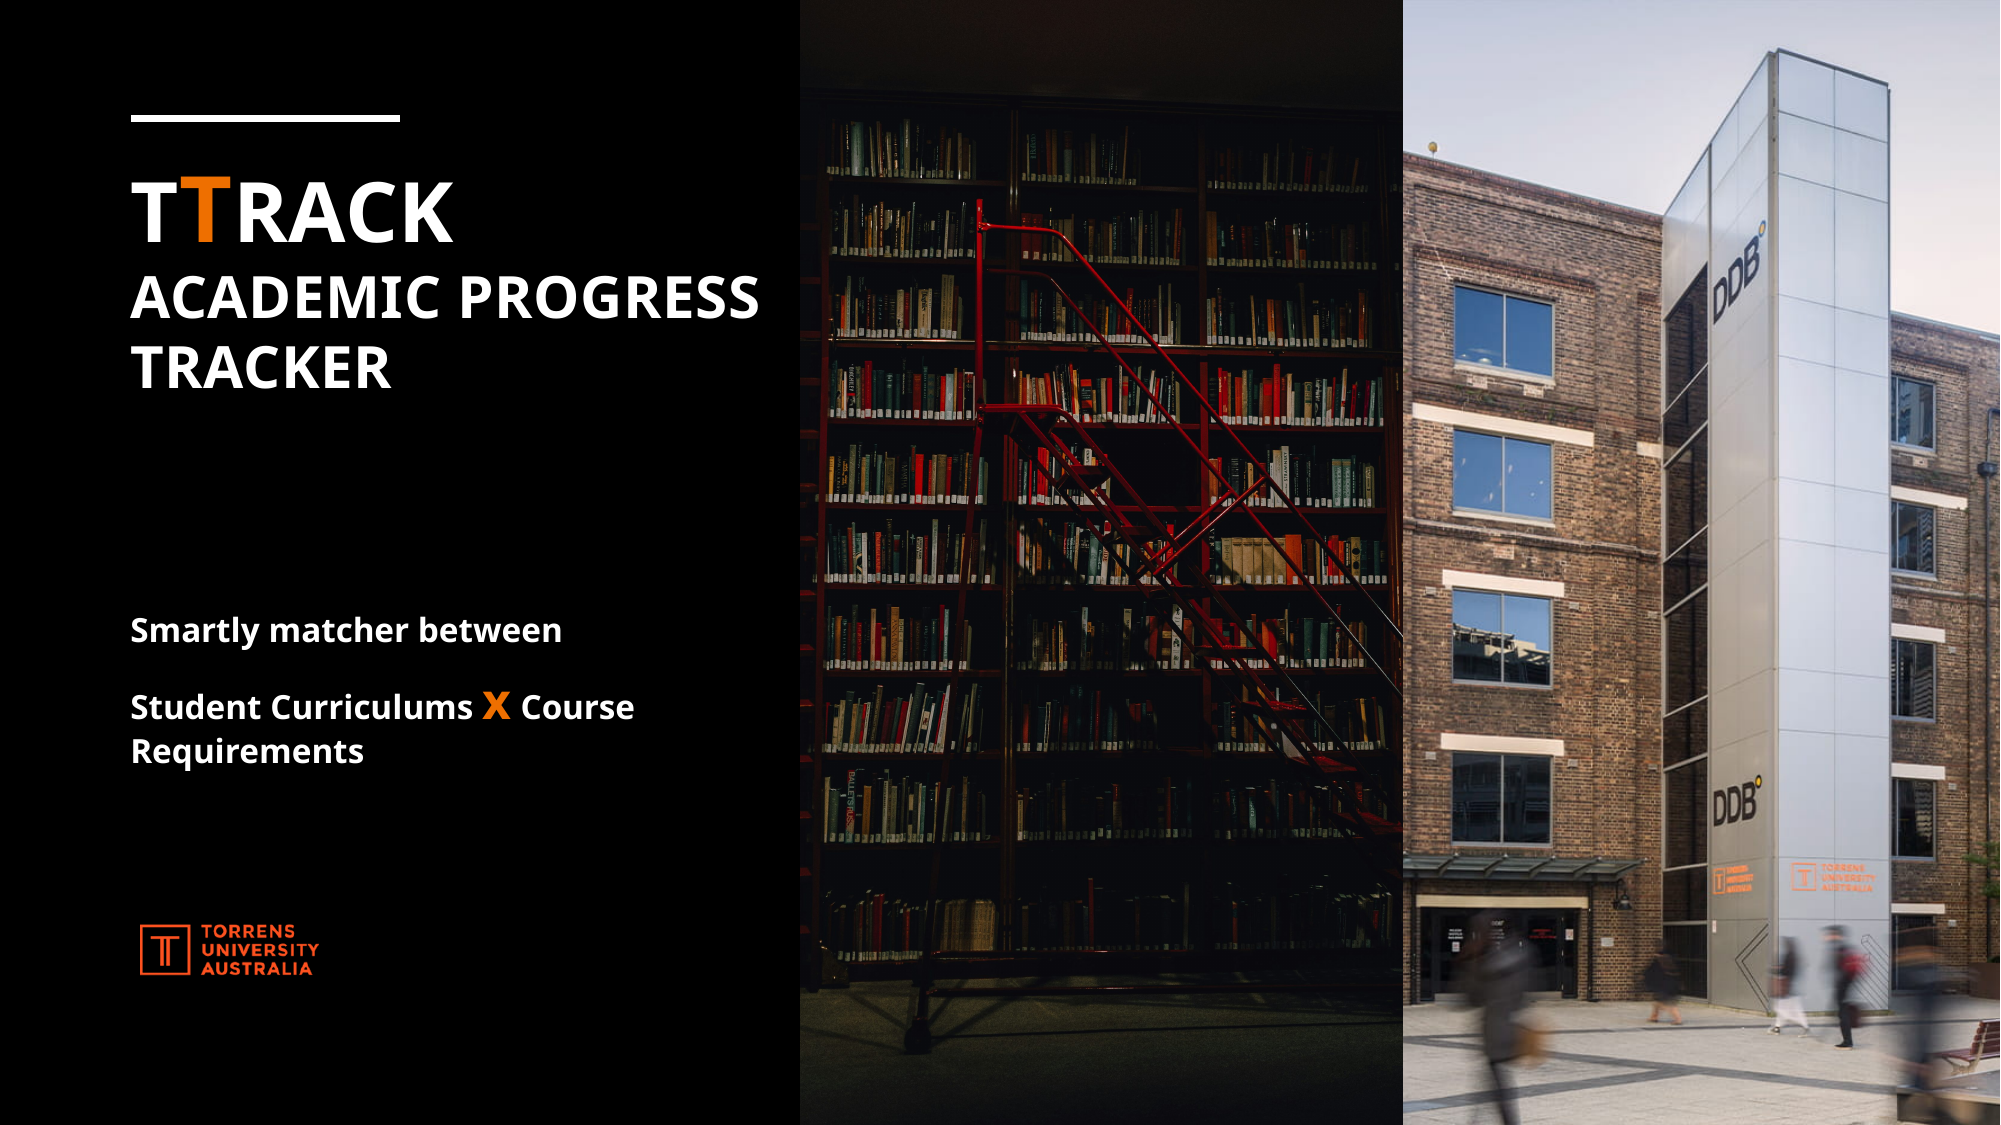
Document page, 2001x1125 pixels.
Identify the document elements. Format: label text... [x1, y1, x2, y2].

picture [115, 888, 343, 1011]
picture [799, 0, 2000, 1125]
subtitle Smartly matcher between Student Curriculums x Course Requirements [115, 459, 799, 778]
title TTRACK ACADEMIC PROGRESS TRACKER [115, 143, 799, 459]
text_box [0, 0, 799, 1125]
